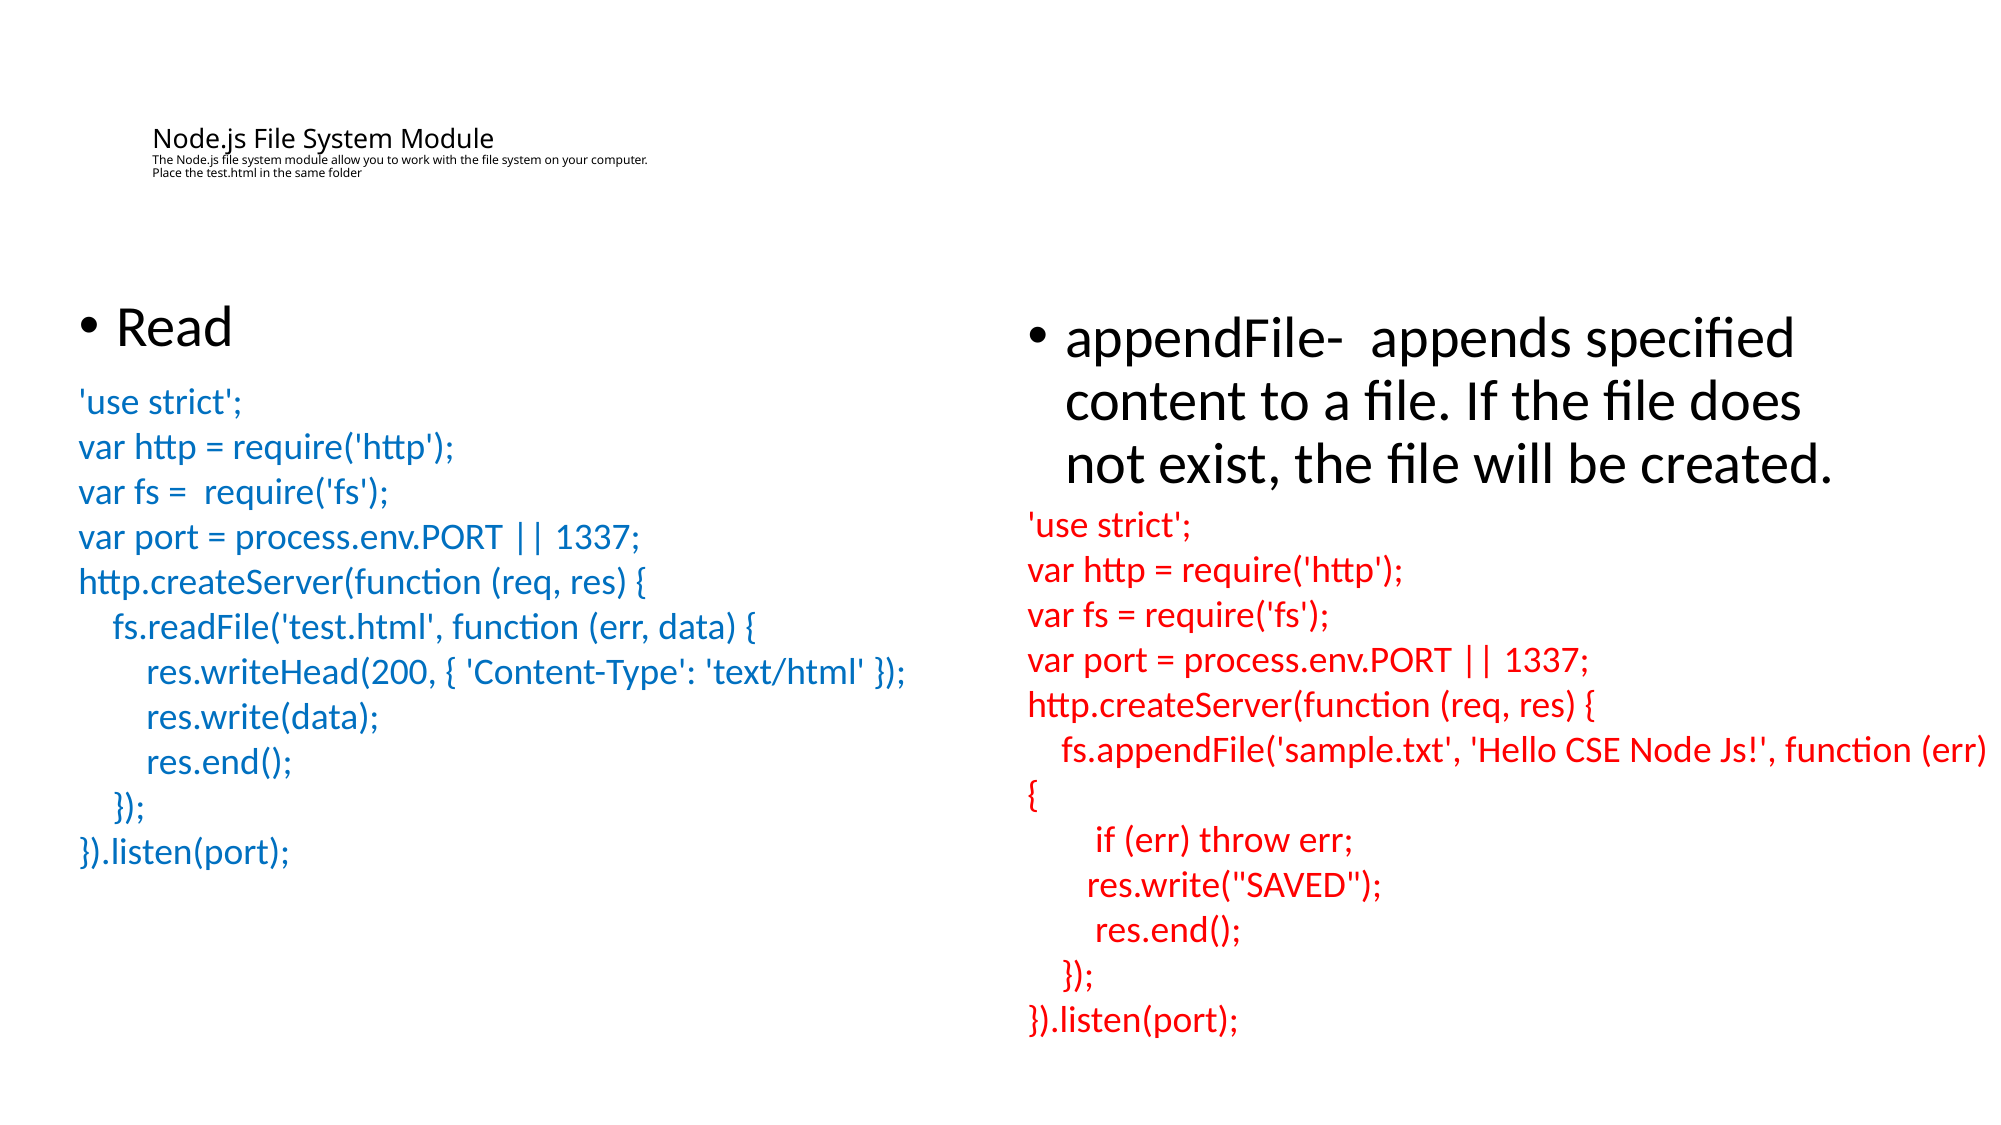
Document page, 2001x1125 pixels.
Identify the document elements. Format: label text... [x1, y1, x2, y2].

list Read [63, 288, 988, 1014]
text_box 'use strict'; var http = require('http'); var fs = require('fs'); var port = process.env.PORT || 1337; http.createServer(function (req, res) { fs.readFile('test.html', function (err, data) { res.writeHead(200, { 'Content-Type': 'text/html' }); res.write(data); res.end(); }); }).listen(port); [63, 370, 943, 880]
list appendFile- appends specified content to a file. If the file does not exist, the file will be created. [1012, 299, 1863, 493]
text_box 'use strict'; var http = require('http'); var fs = require('fs'); var port = process.env.PORT || 1337; http.createServer(function (req, res) { fs.appendFile('sample.txt', 'Hello CSE Node Js!', function (err) { if (err) throw err; res.write("SAVED"); res.end(); }); }).listen(port); [1012, 493, 2000, 1048]
title Node.js File System Module The Node.js file system module allow you to work with the file system on your computer. Place the test.html in the same folder [137, 59, 1863, 278]
